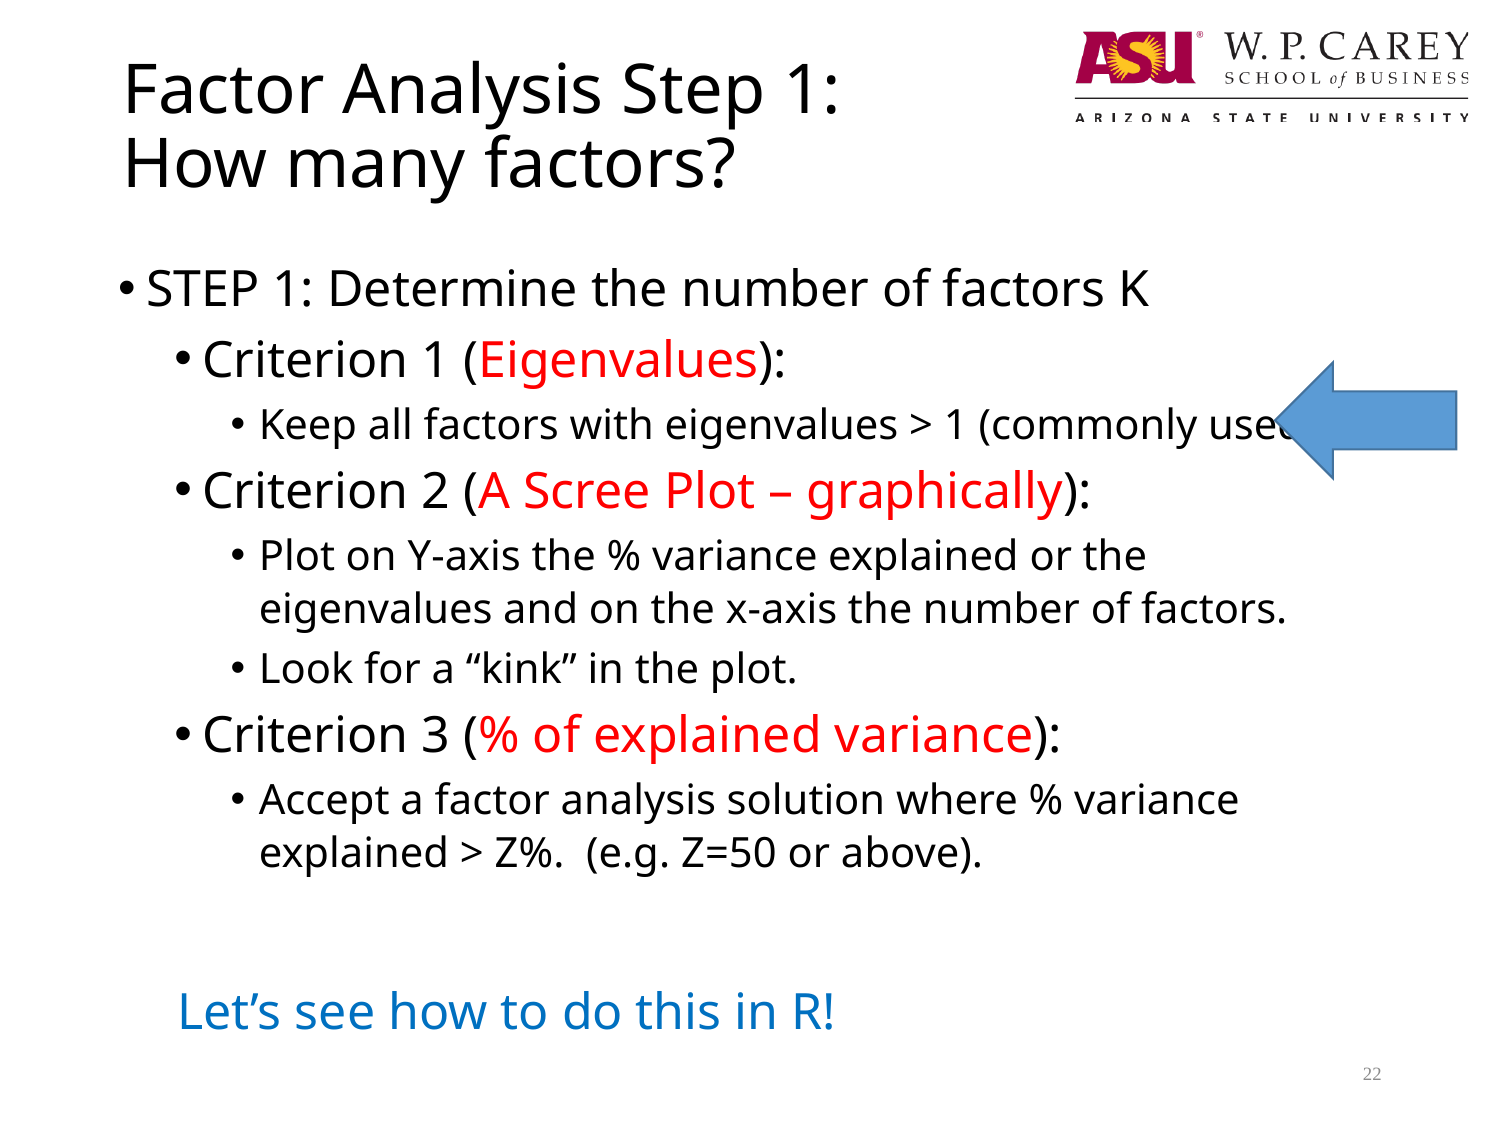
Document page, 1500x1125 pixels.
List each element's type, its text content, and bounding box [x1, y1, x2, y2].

title Factor Analysis Step 1: How many factors? [107, 19, 1402, 237]
slide_number 22 [1059, 1042, 1397, 1103]
text_box Let’s see how to do this in R! [162, 971, 1338, 1047]
text_box [1273, 359, 1458, 481]
list STEP 1: Determine the number of factors K Criterion 1 (Eigenvalues): Keep all factors with eigenvalues > 1 (commonly used). Criterion 2 (A Scree Plot – graphically): Plot on Y-axis the % variance explained or the eigenvalues and on the x-axis the number of factors. Look for a “kink” in the plot. Criterion 3 (% of explained variance): Accept a factor analysis solution where % variance explained > Z%. (e.g. Z=50 or above). [103, 246, 1397, 1013]
